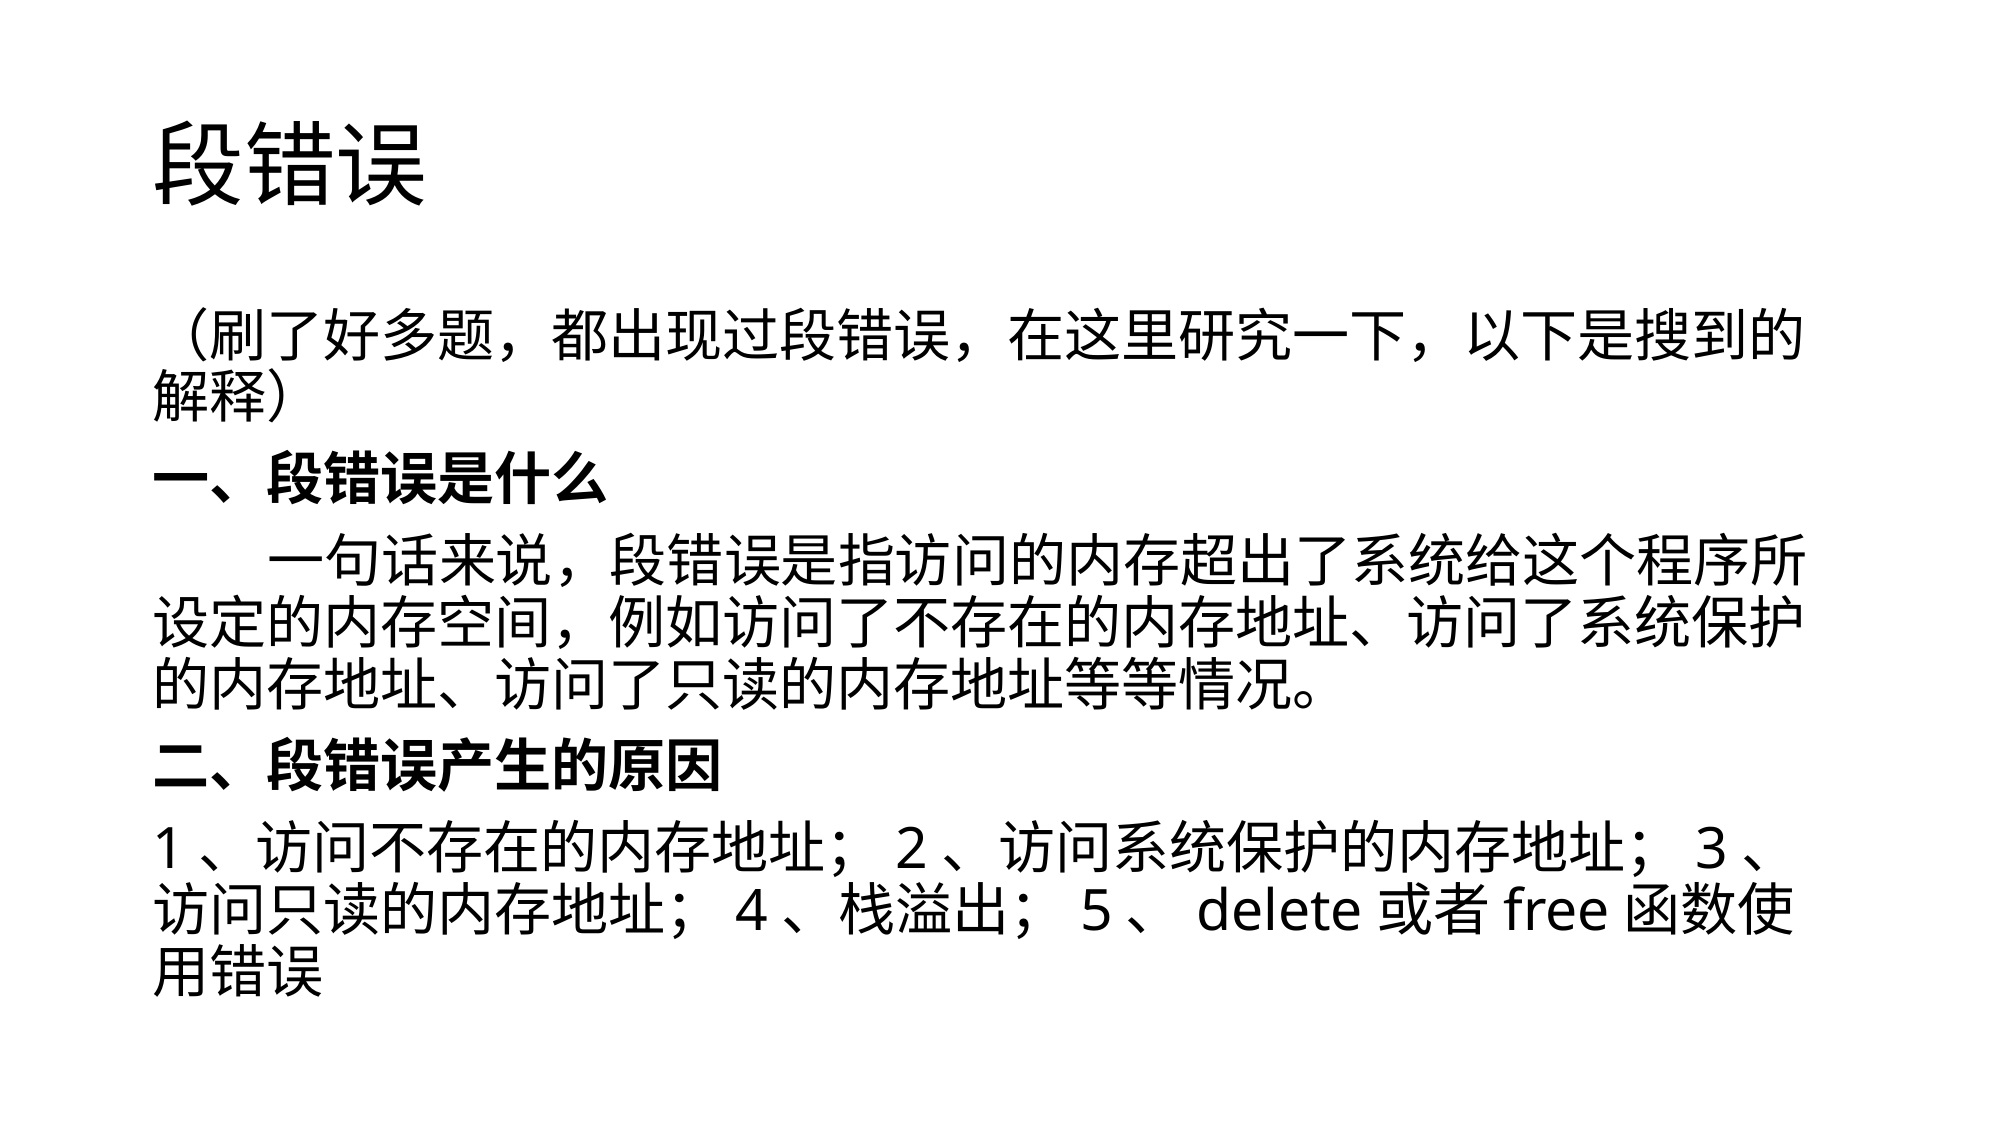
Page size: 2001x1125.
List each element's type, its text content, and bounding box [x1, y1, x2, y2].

title 段错误 [137, 59, 1863, 278]
list （刷了好多题，都出现过段错误，在这里研究一下，以下是搜到的解释） 一、段错误是什么 一句话来说，段错误是指访问的内存超出了系统给这个程序所设定的内存空间，例如访问了不存在的内存地址、访问了系统保护的内存地址、访问了只读的内存地址等等情况。 二、段错误产生的原因 1、访问不存在的内存地址；2、访问系统保护的内存地址；3、访问只读的内存地址；4、栈溢出；5、delete或者free函数使用错误 [137, 299, 1863, 1014]
